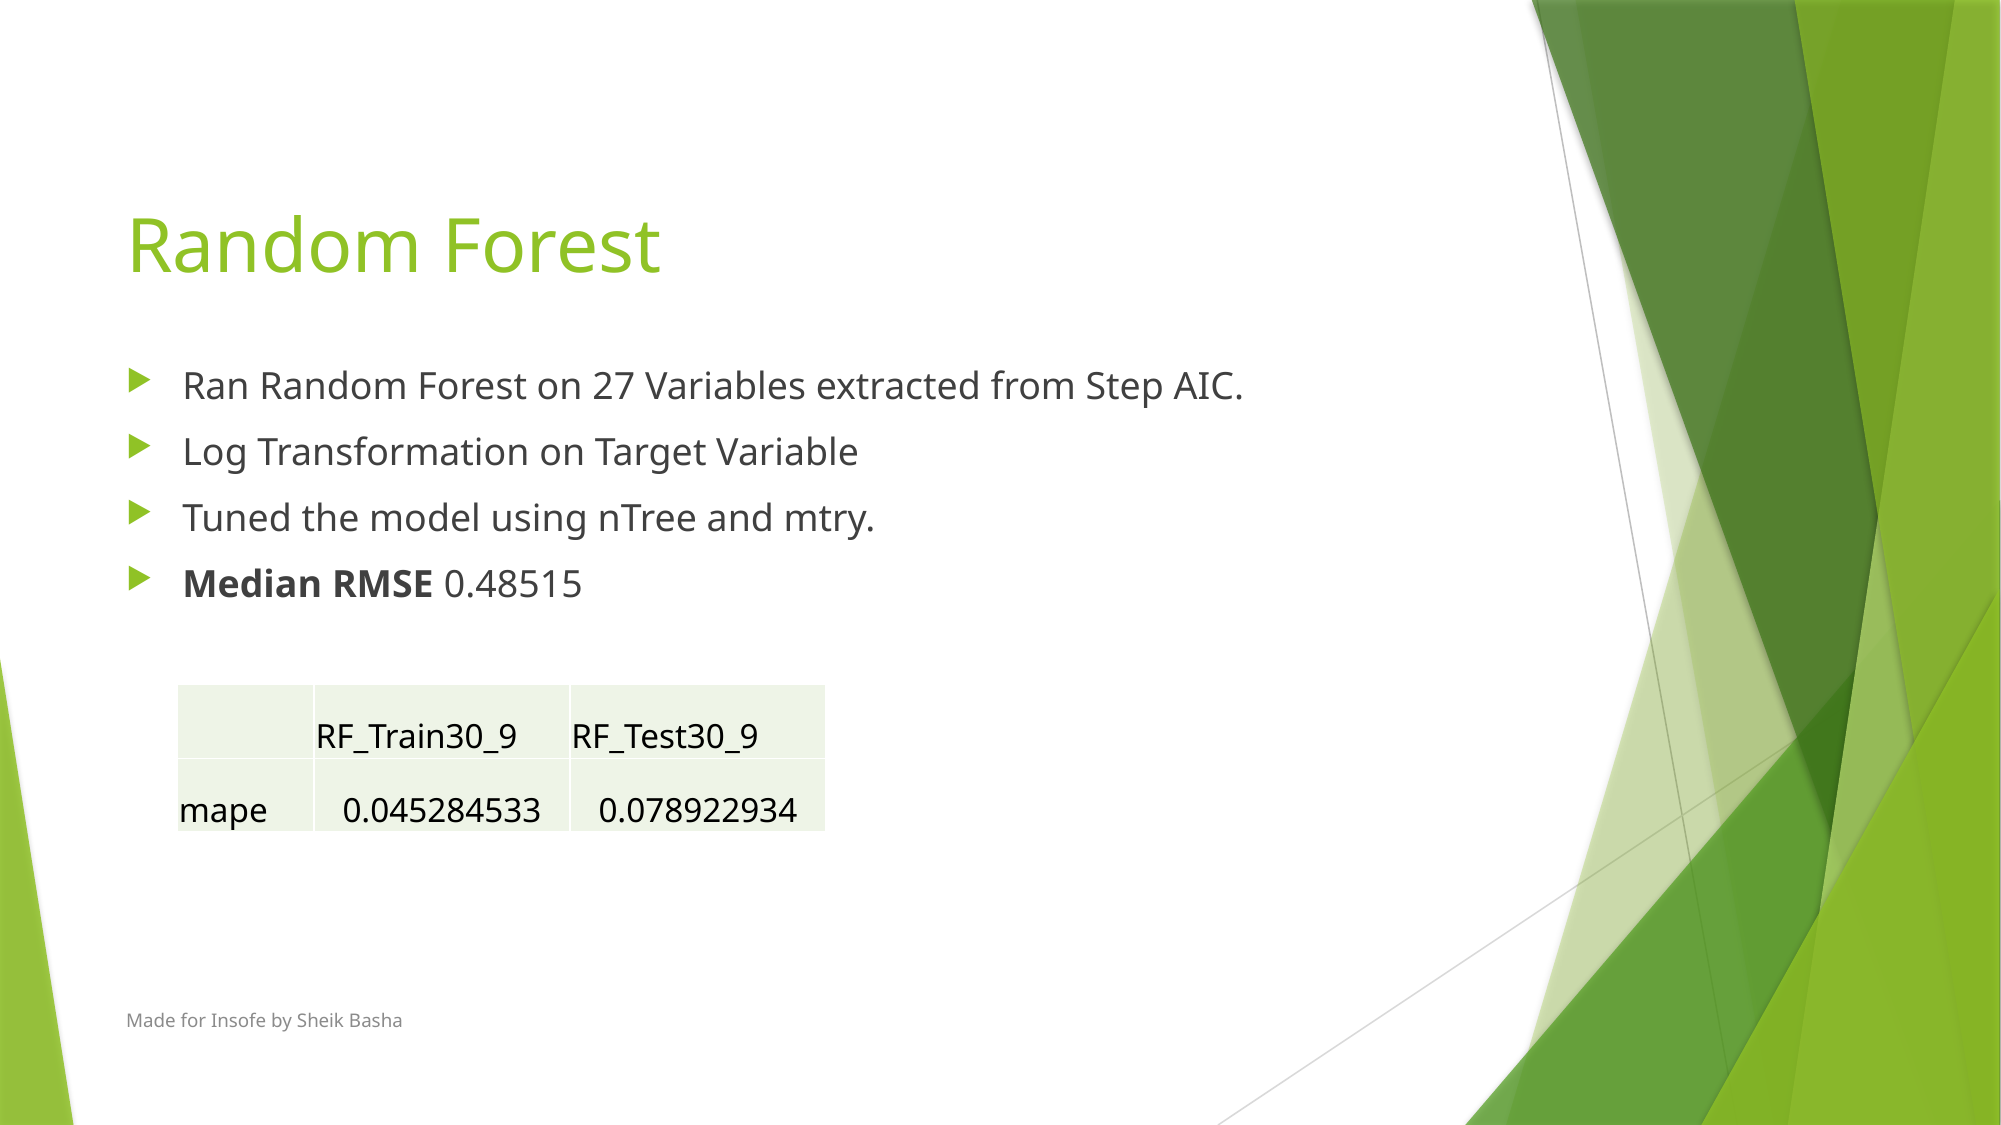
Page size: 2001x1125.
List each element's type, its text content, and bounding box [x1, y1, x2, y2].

table_header [178, 685, 313, 758]
table_header RF_Test30_9 [571, 685, 825, 758]
title Random Forest [111, 99, 1522, 317]
table_cell 0.045284533 [315, 759, 569, 831]
table_cell 0.078922934 [571, 759, 825, 831]
table_header RF_Train30_9 [315, 685, 569, 758]
table_cell mape [178, 759, 313, 831]
list Ran Random Forest on 27 Variables extracted from Step AIC. Log Transformation on Target Variable Tuned the model using nTree and mtry. Median RMSE 0.48515 [111, 354, 1522, 992]
footer Made for Insofe by Sheik Basha [111, 991, 1145, 1051]
